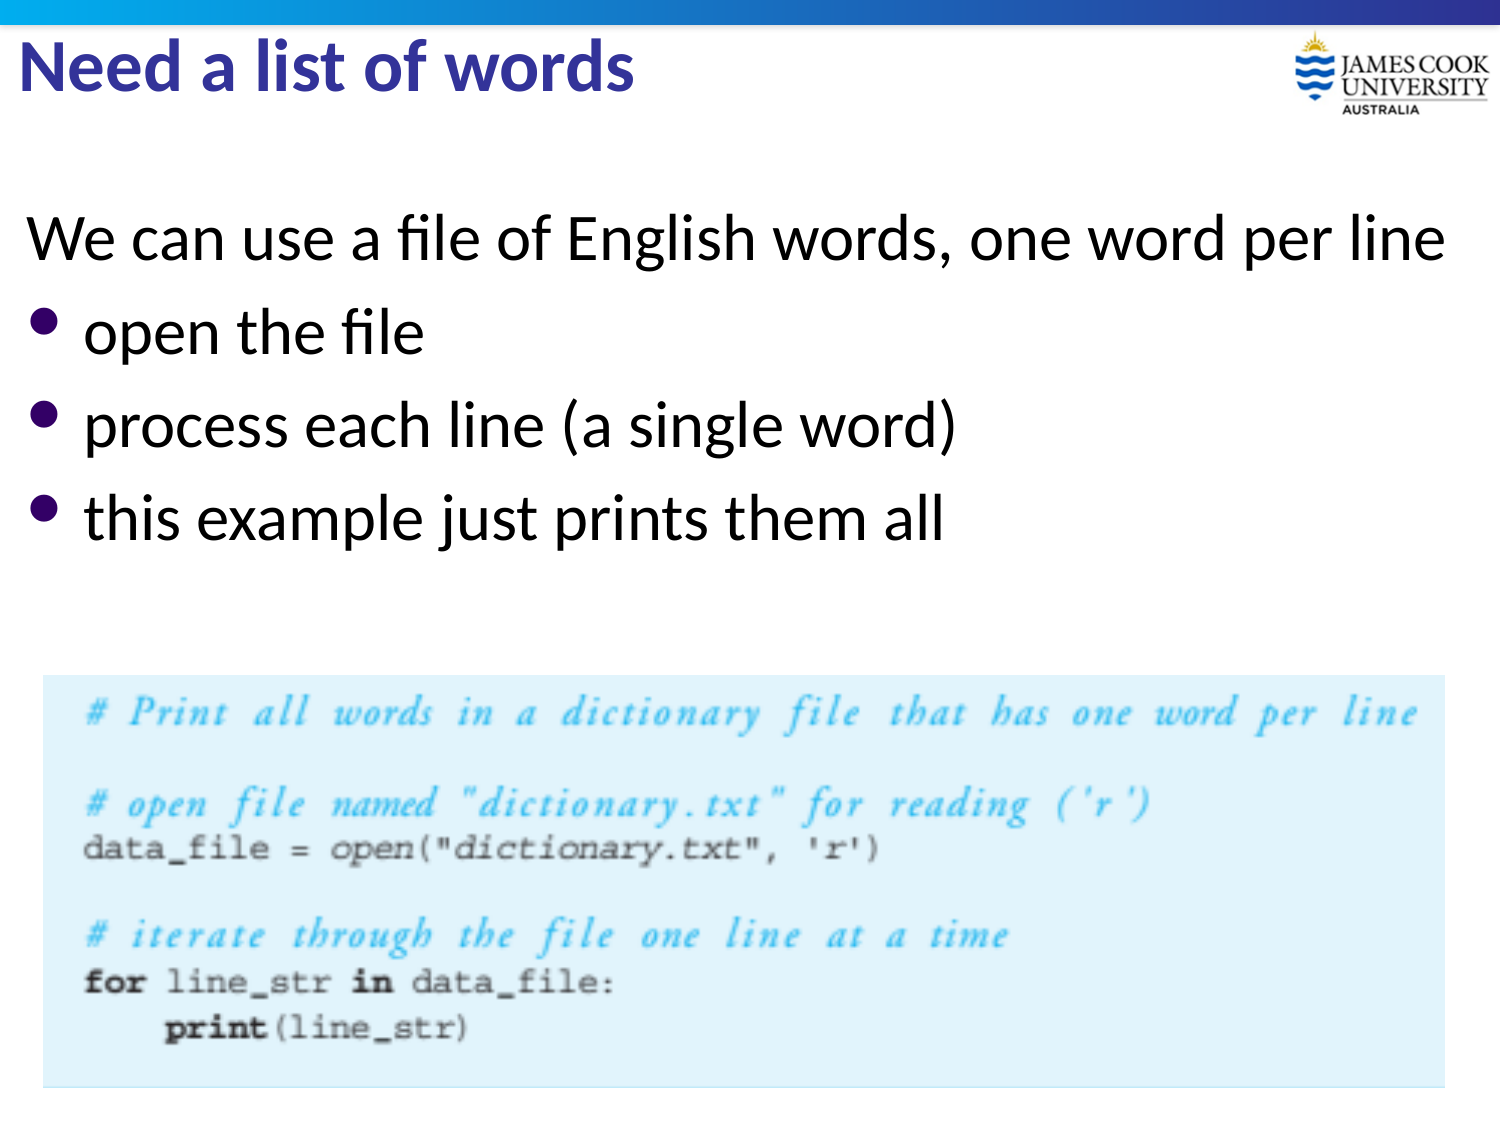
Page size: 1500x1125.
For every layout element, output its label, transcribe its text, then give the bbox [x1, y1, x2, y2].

title Need a list of words [3, 8, 1411, 89]
picture [42, 674, 1446, 1088]
picture [1287, 25, 1500, 123]
list We can use a file of English words, one word per line open the file process each line (a single word) this example just prints them all [11, 186, 1477, 1029]
